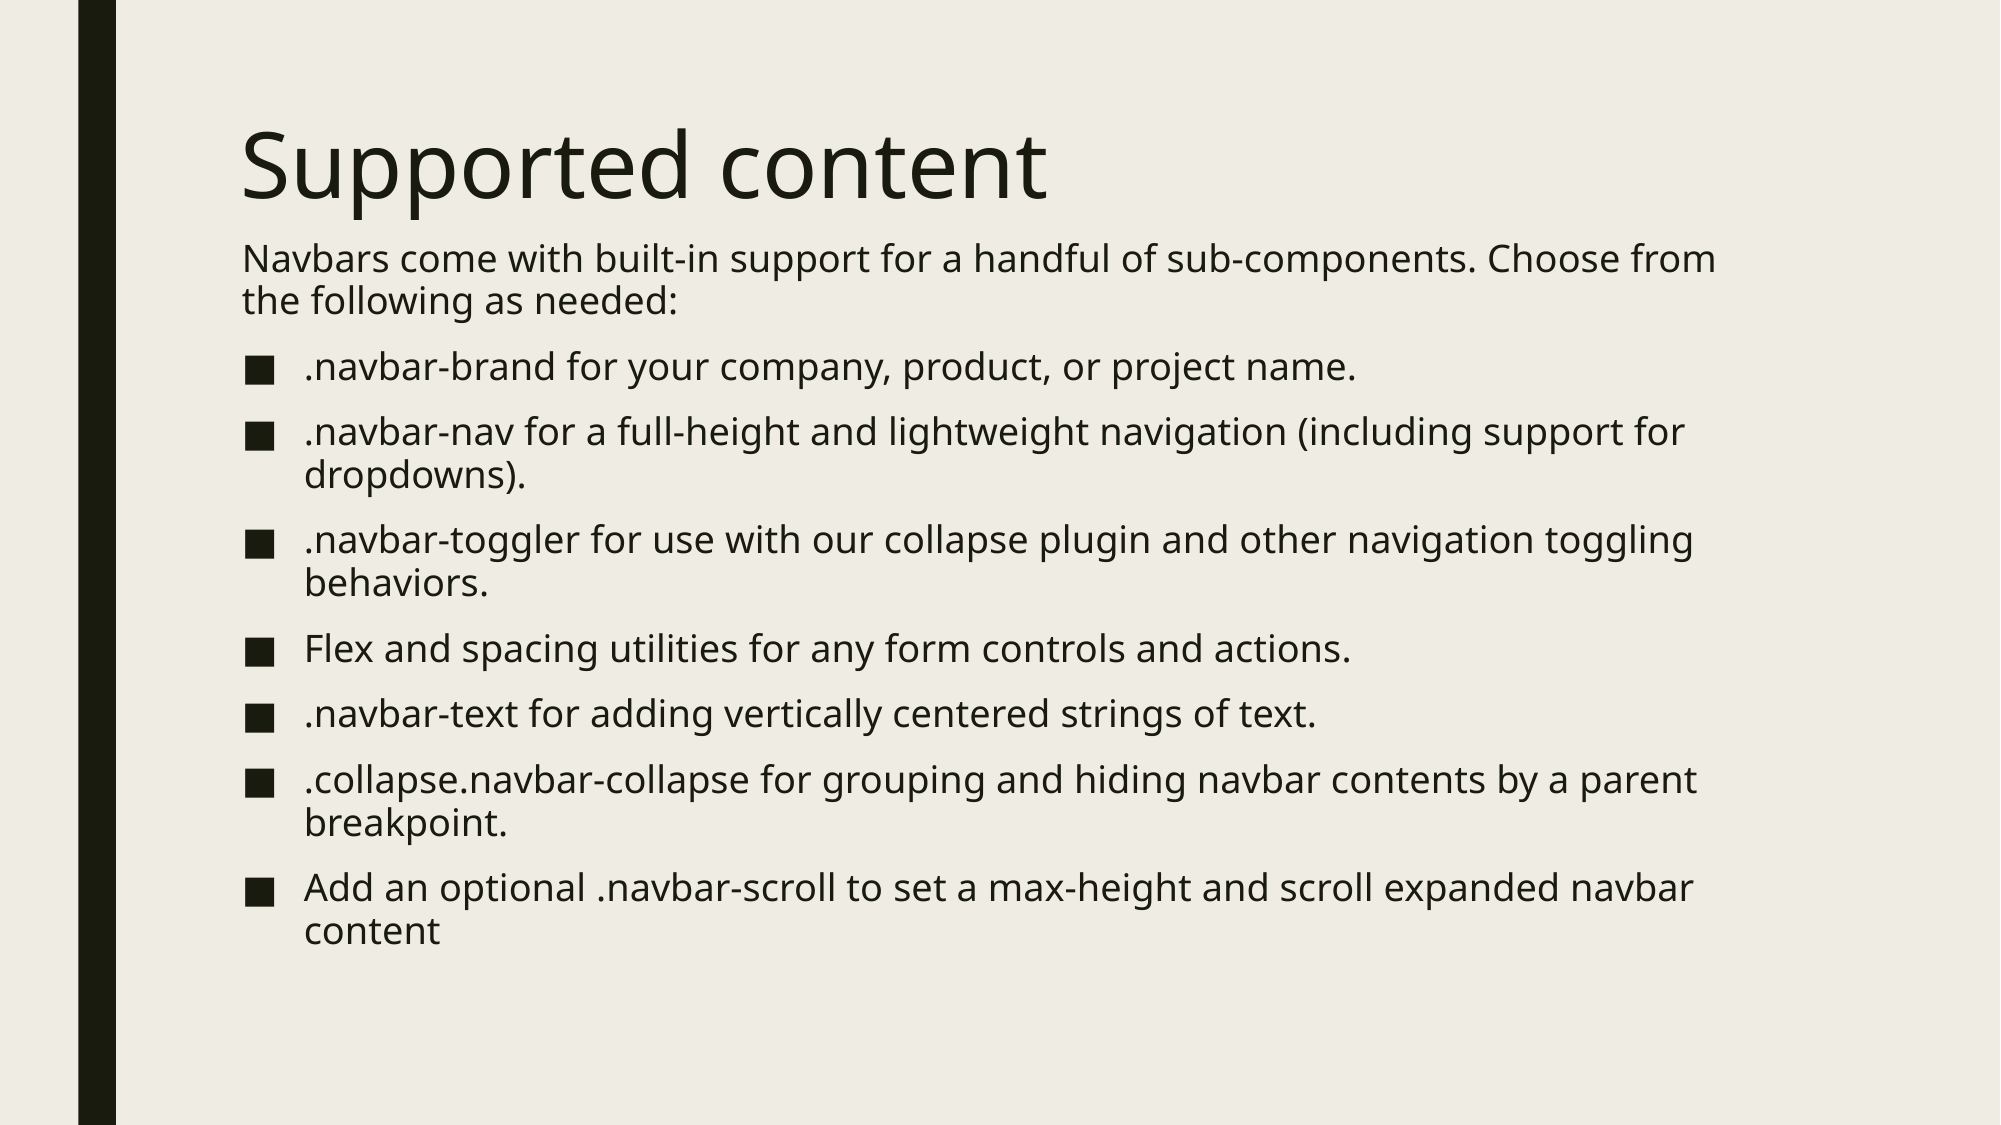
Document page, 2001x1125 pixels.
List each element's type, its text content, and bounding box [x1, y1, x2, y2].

list Navbars come with built-in support for a handful of sub-components. Choose from the following as needed: .navbar-brand for your company, product, or project name. .navbar-nav for a full-height and lightweight navigation (including support for dropdowns). .navbar-toggler for use with our collapse plugin and other navigation toggling behaviors. Flex and spacing utilities for any form controls and actions. .navbar-text for adding vertically centered strings of text. .collapse.navbar-collapse for grouping and hiding navbar contents by a parent breakpoint. Add an optional .navbar-scroll to set a max-height and scroll expanded navbar content [226, 230, 1802, 963]
title Supported content [225, 112, 1800, 231]
